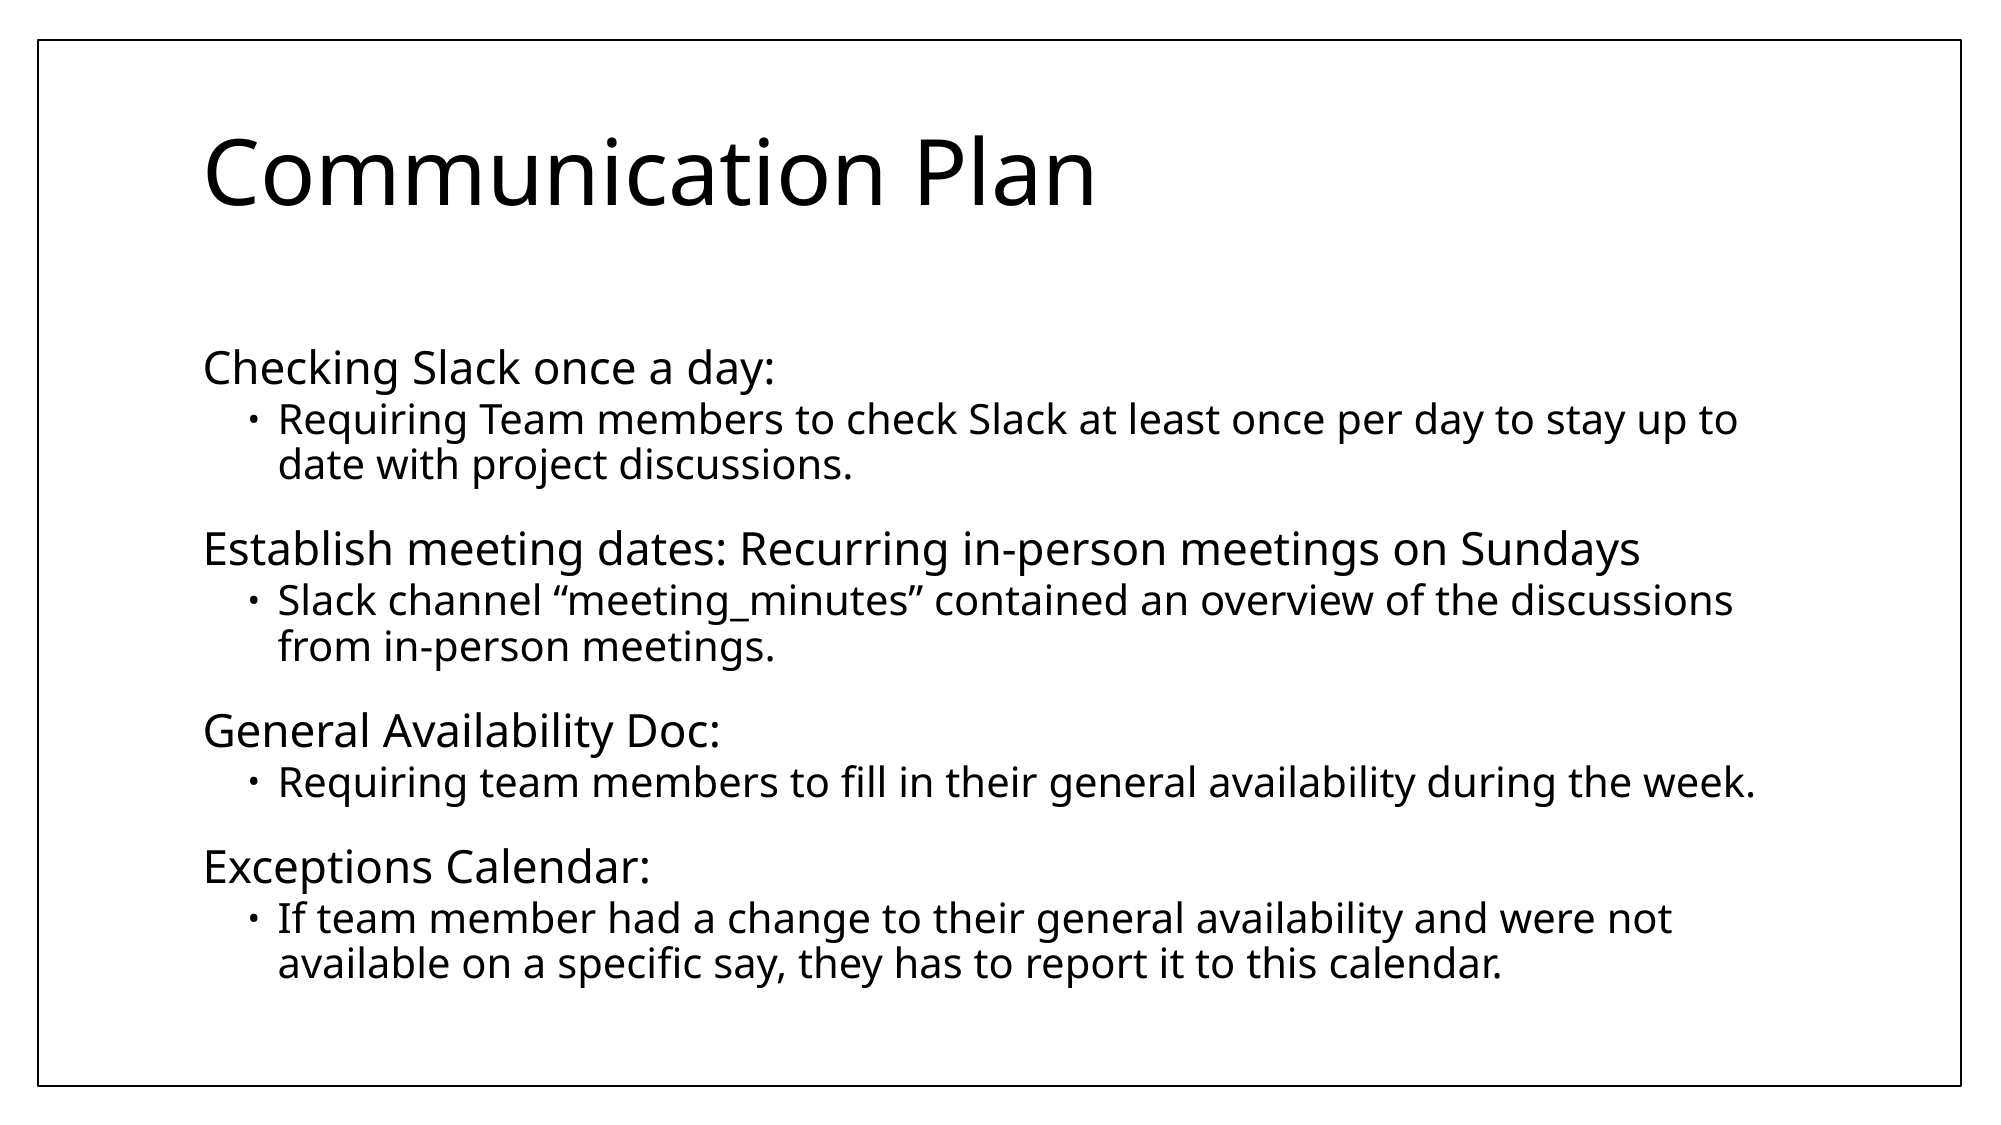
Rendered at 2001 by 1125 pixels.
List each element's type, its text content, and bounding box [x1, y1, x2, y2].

title Communication Plan [187, 99, 1808, 323]
list Checking Slack once a day: Requiring Team members to check Slack at least once per day to stay up to date with project discussions. Establish meeting dates: Recurring in-person meetings on Sundays Slack channel “meeting_minutes” contained an overview of the discussions from in-person meetings. General Availability Doc: Requiring team members to fill in their general availability during the week. Exceptions Calendar: If team member had a change to their general availability and were not available on a specific say, they has to report it to this calendar. [187, 337, 1808, 1000]
